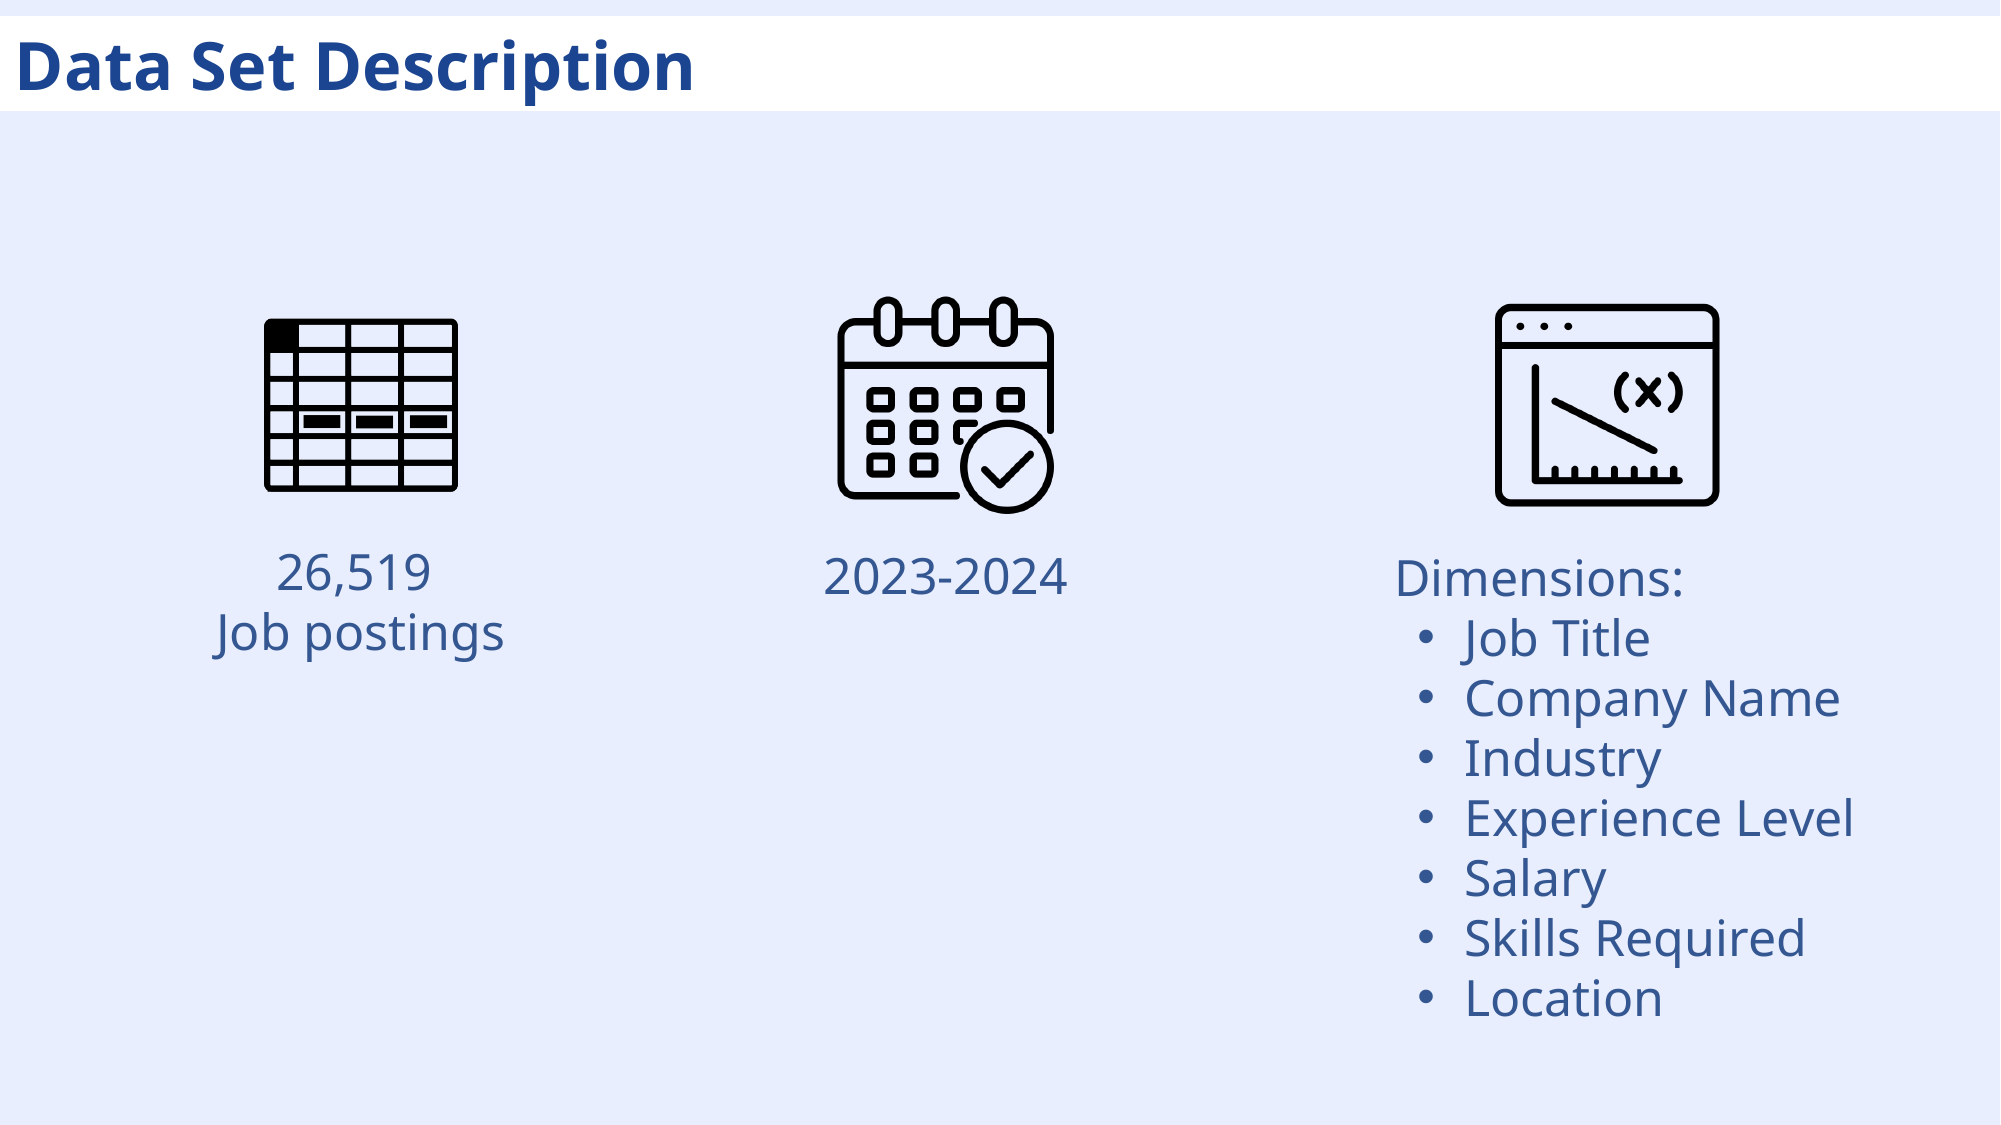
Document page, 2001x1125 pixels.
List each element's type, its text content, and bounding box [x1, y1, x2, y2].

picture [264, 308, 458, 502]
picture [1491, 289, 1723, 521]
text_box Dimensions: Job Title Company Name Industry Experience Level Salary Skills Required Location [1327, 539, 1887, 1079]
text_box 26,519 Job postings [195, 533, 526, 713]
picture [830, 289, 1062, 521]
text_box 2023-2024 [780, 537, 1111, 658]
text_box Data Set Description [0, 16, 2000, 111]
